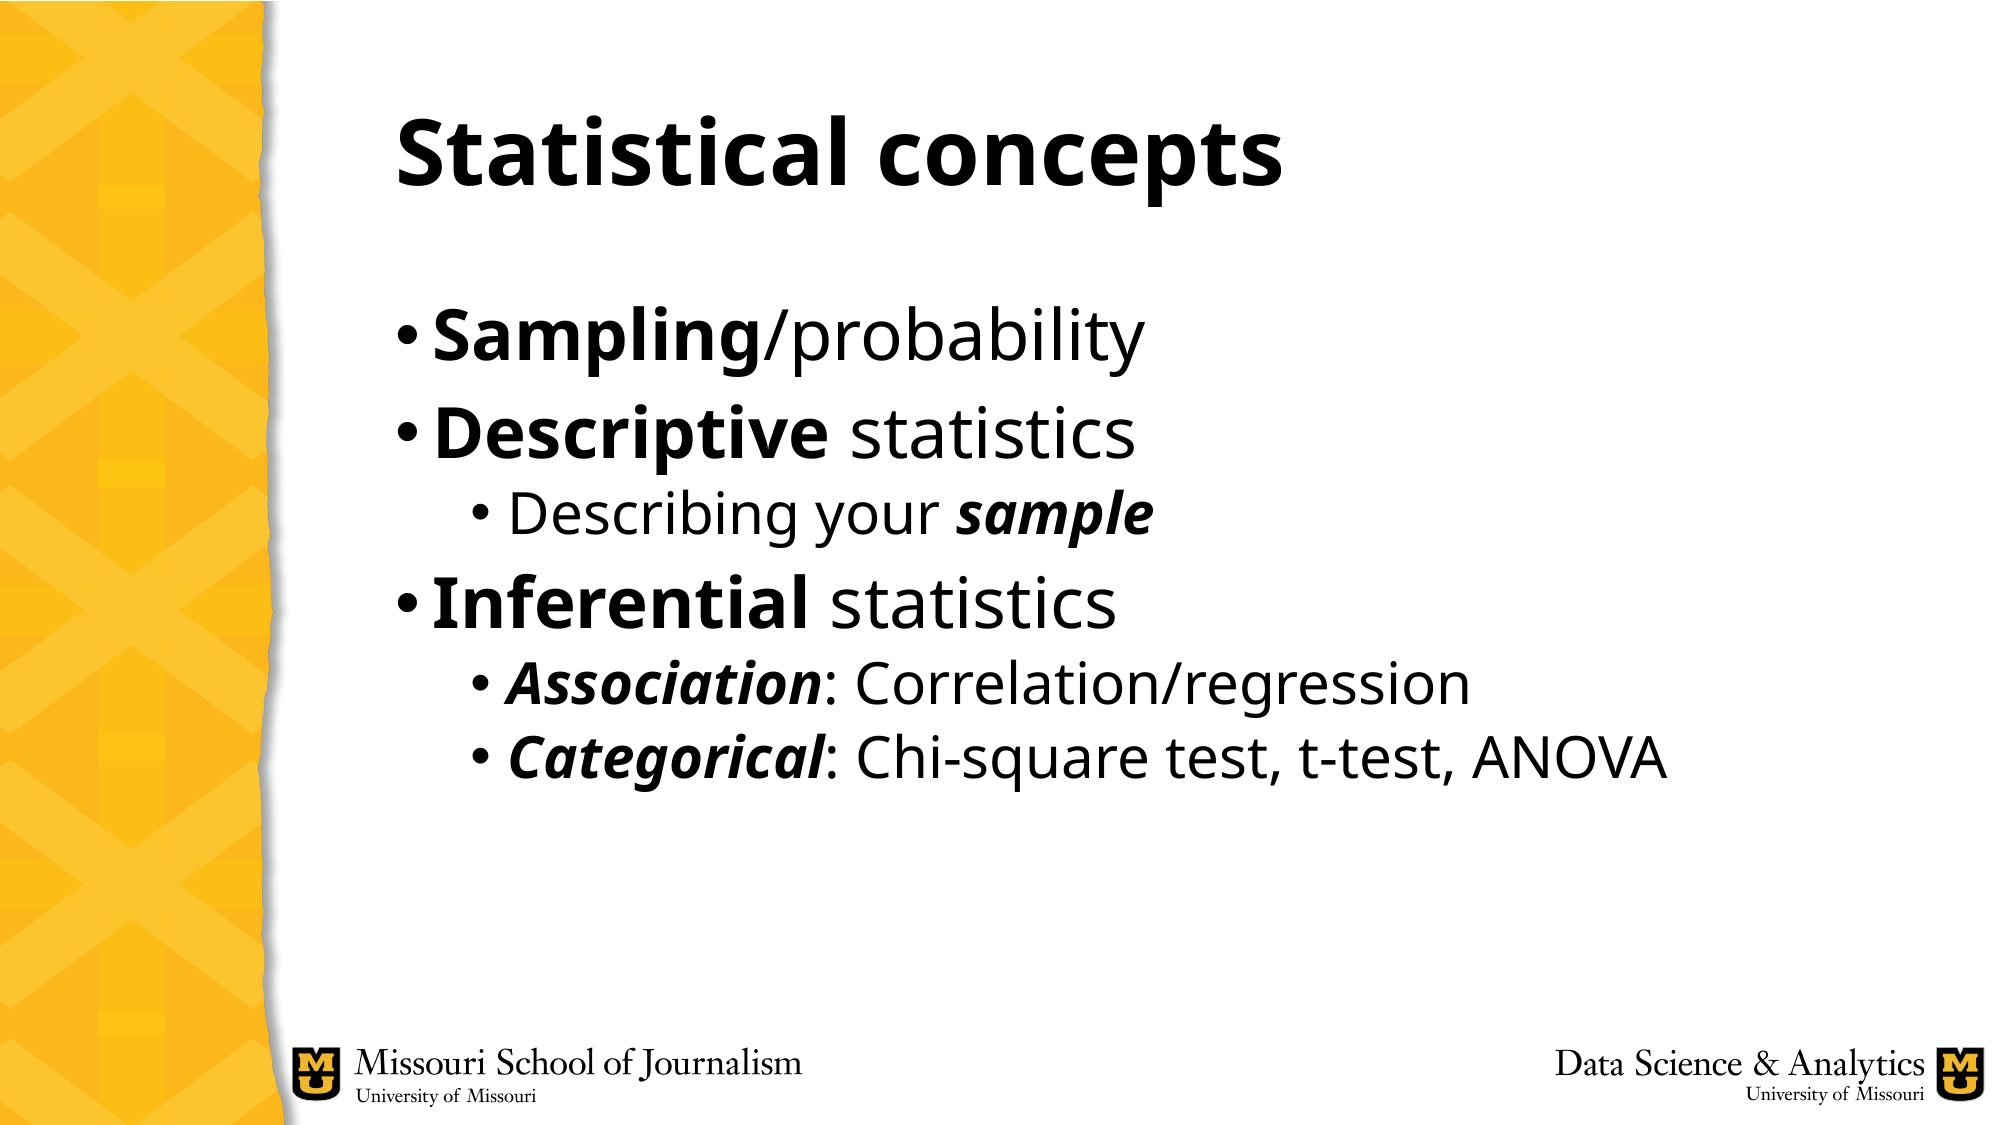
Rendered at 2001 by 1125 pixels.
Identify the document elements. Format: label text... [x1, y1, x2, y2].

title Statistical concepts [380, 87, 1863, 224]
list Sampling/probability Descriptive statistics Describing your sample Inferential statistics Association: Correlation/regression Categorical: Chi-square test, t-test, ANOVA [380, 292, 1863, 902]
picture [1537, 1031, 2000, 1123]
picture [0, 2, 818, 1124]
